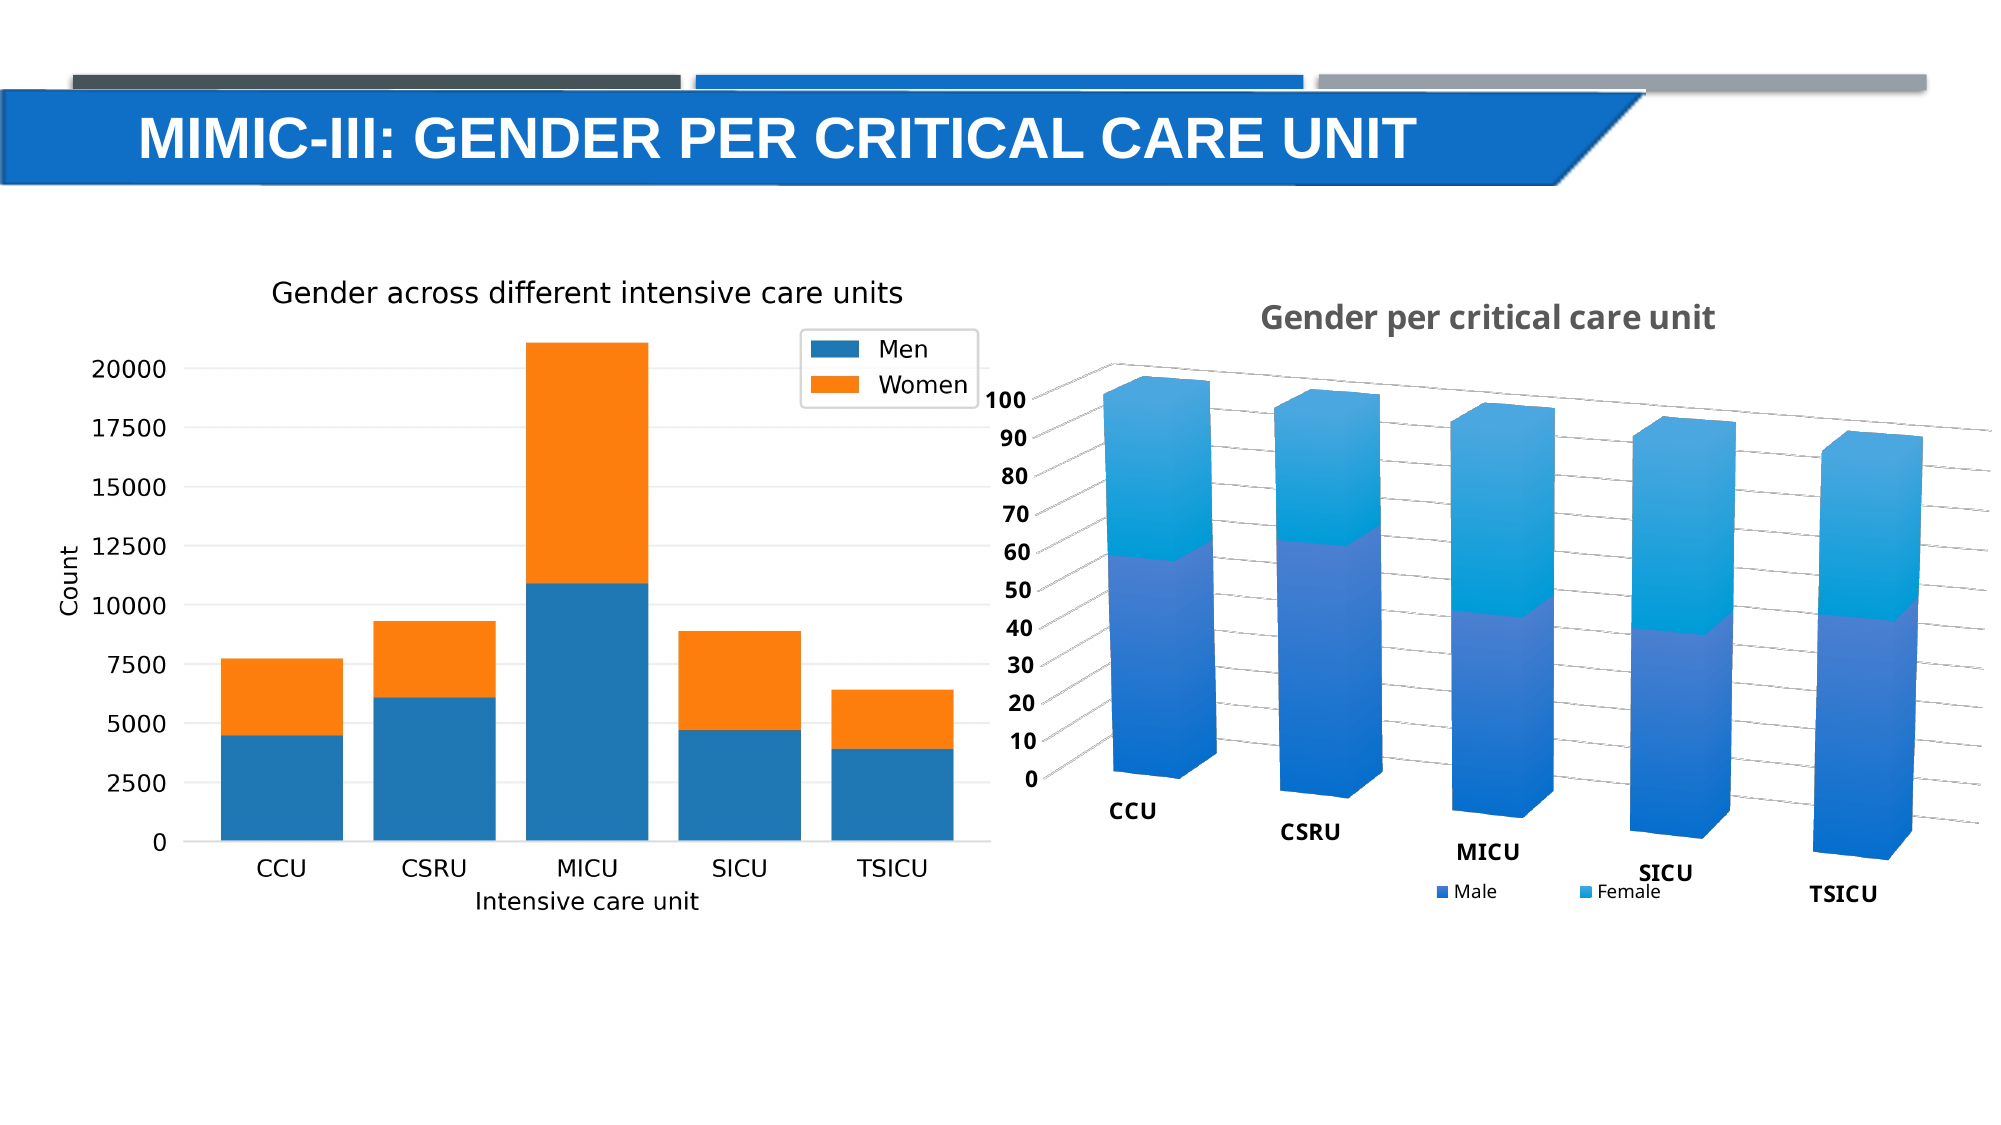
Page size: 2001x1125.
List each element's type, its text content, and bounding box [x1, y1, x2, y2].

chart [912, 262, 2000, 973]
picture [0, 89, 1646, 186]
picture [53, 234, 1095, 929]
title MIMIC-III: Gender per critical care unit [117, 90, 1709, 201]
